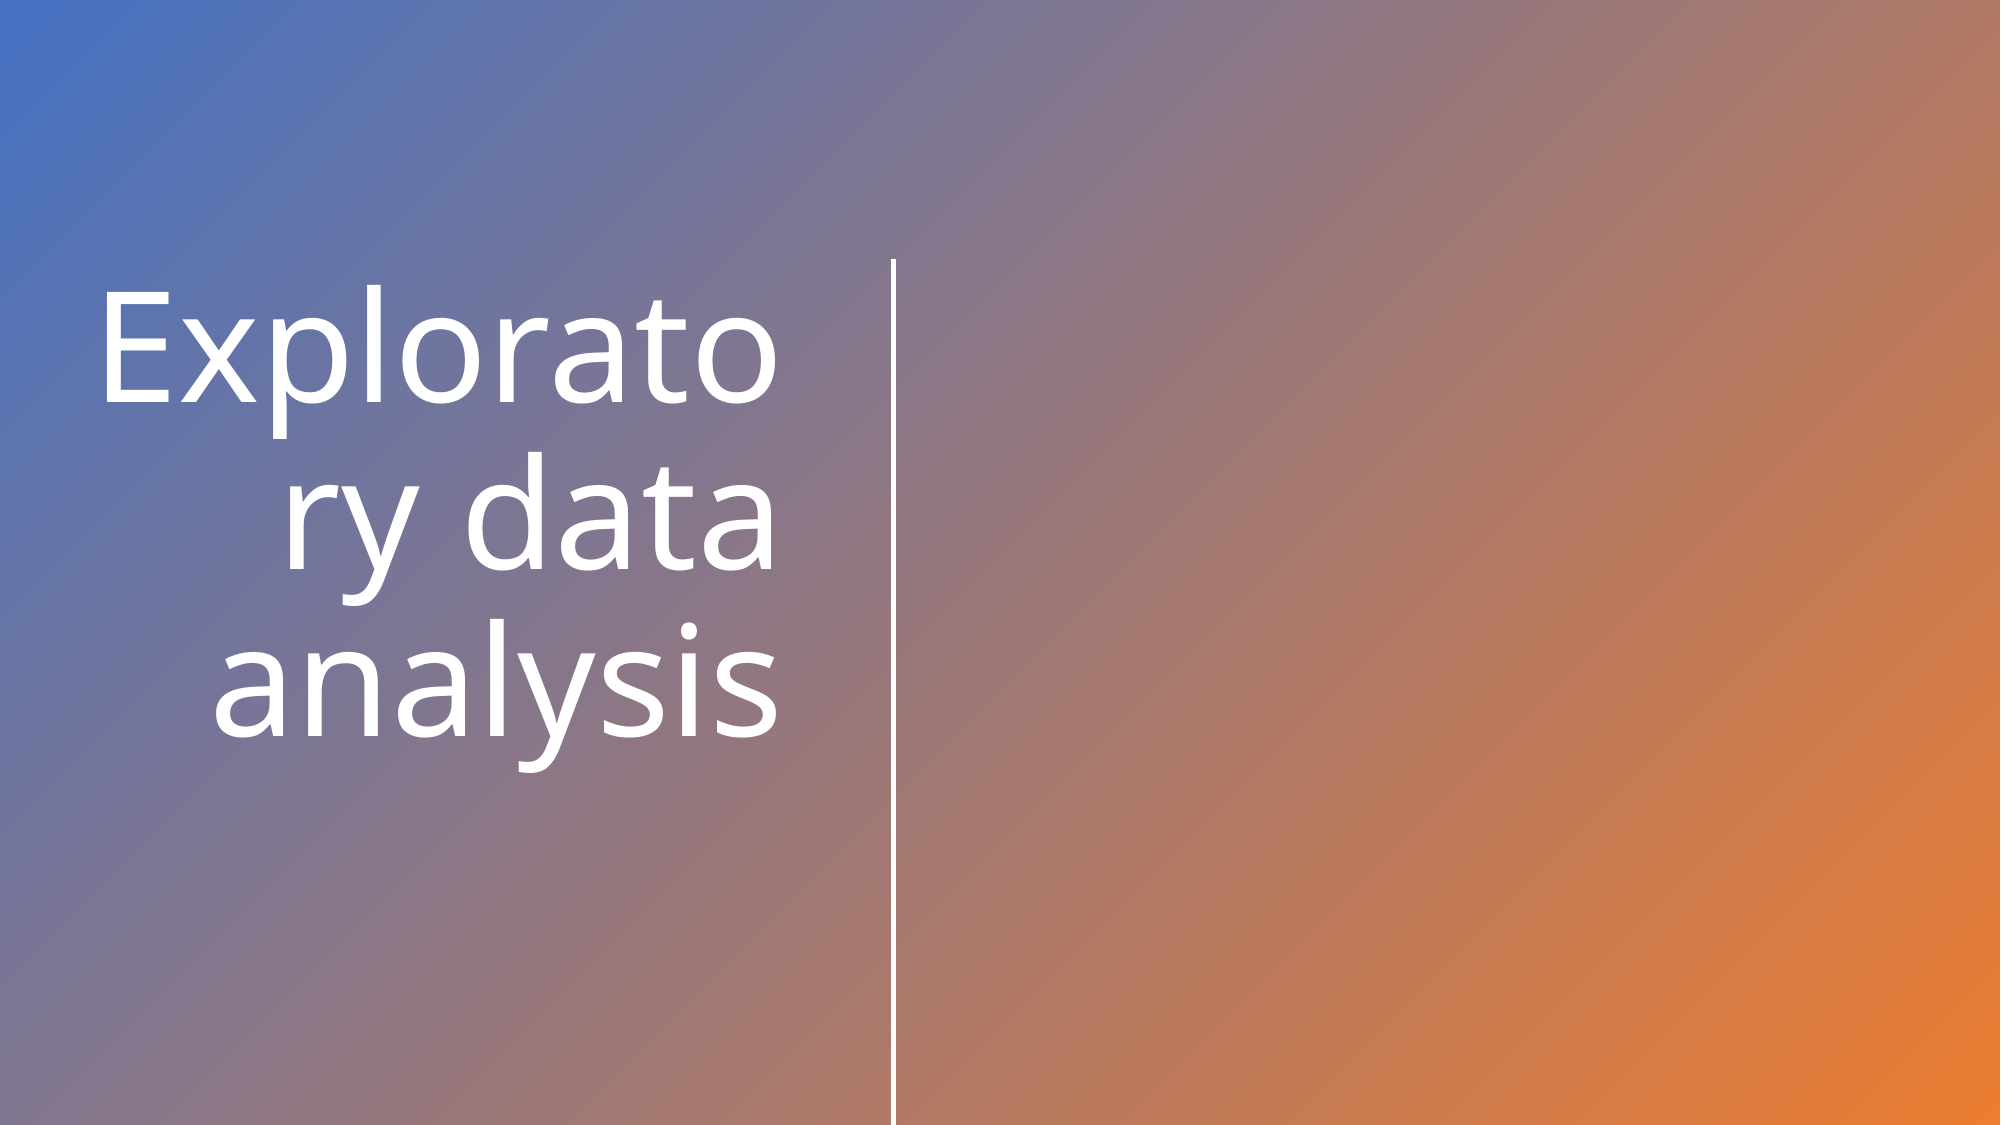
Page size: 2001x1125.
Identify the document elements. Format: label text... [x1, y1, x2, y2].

title Exploratory data analysis [39, 262, 799, 1103]
text_box [0, 0, 2000, 1125]
